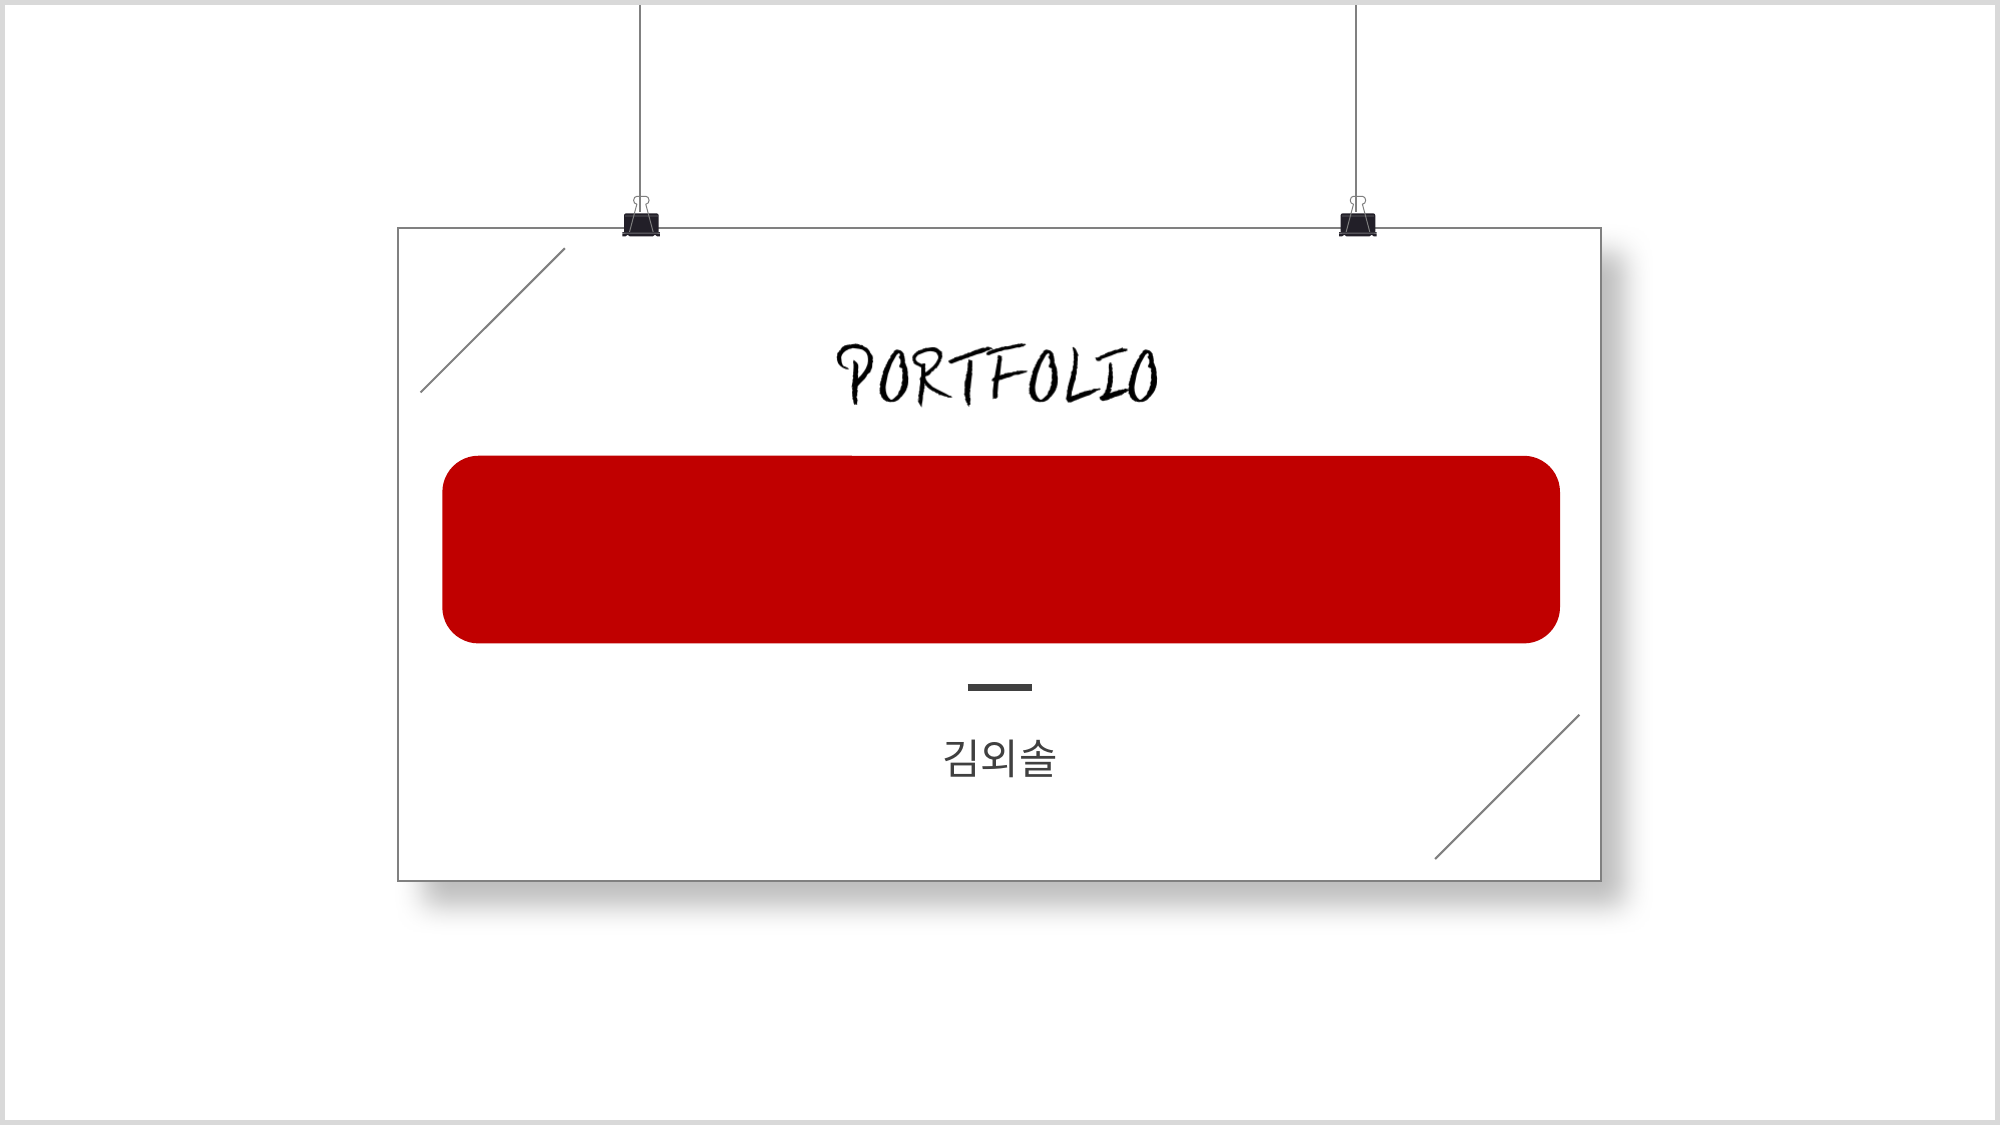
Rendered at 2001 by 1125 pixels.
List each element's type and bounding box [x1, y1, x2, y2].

text_box [442, 455, 1560, 644]
picture [824, 320, 1179, 427]
text_box [622, 0, 660, 237]
text_box [1338, 0, 1377, 237]
text_box [420, 248, 565, 393]
text_box [1435, 714, 1580, 860]
text_box [0, 0, 2000, 1125]
